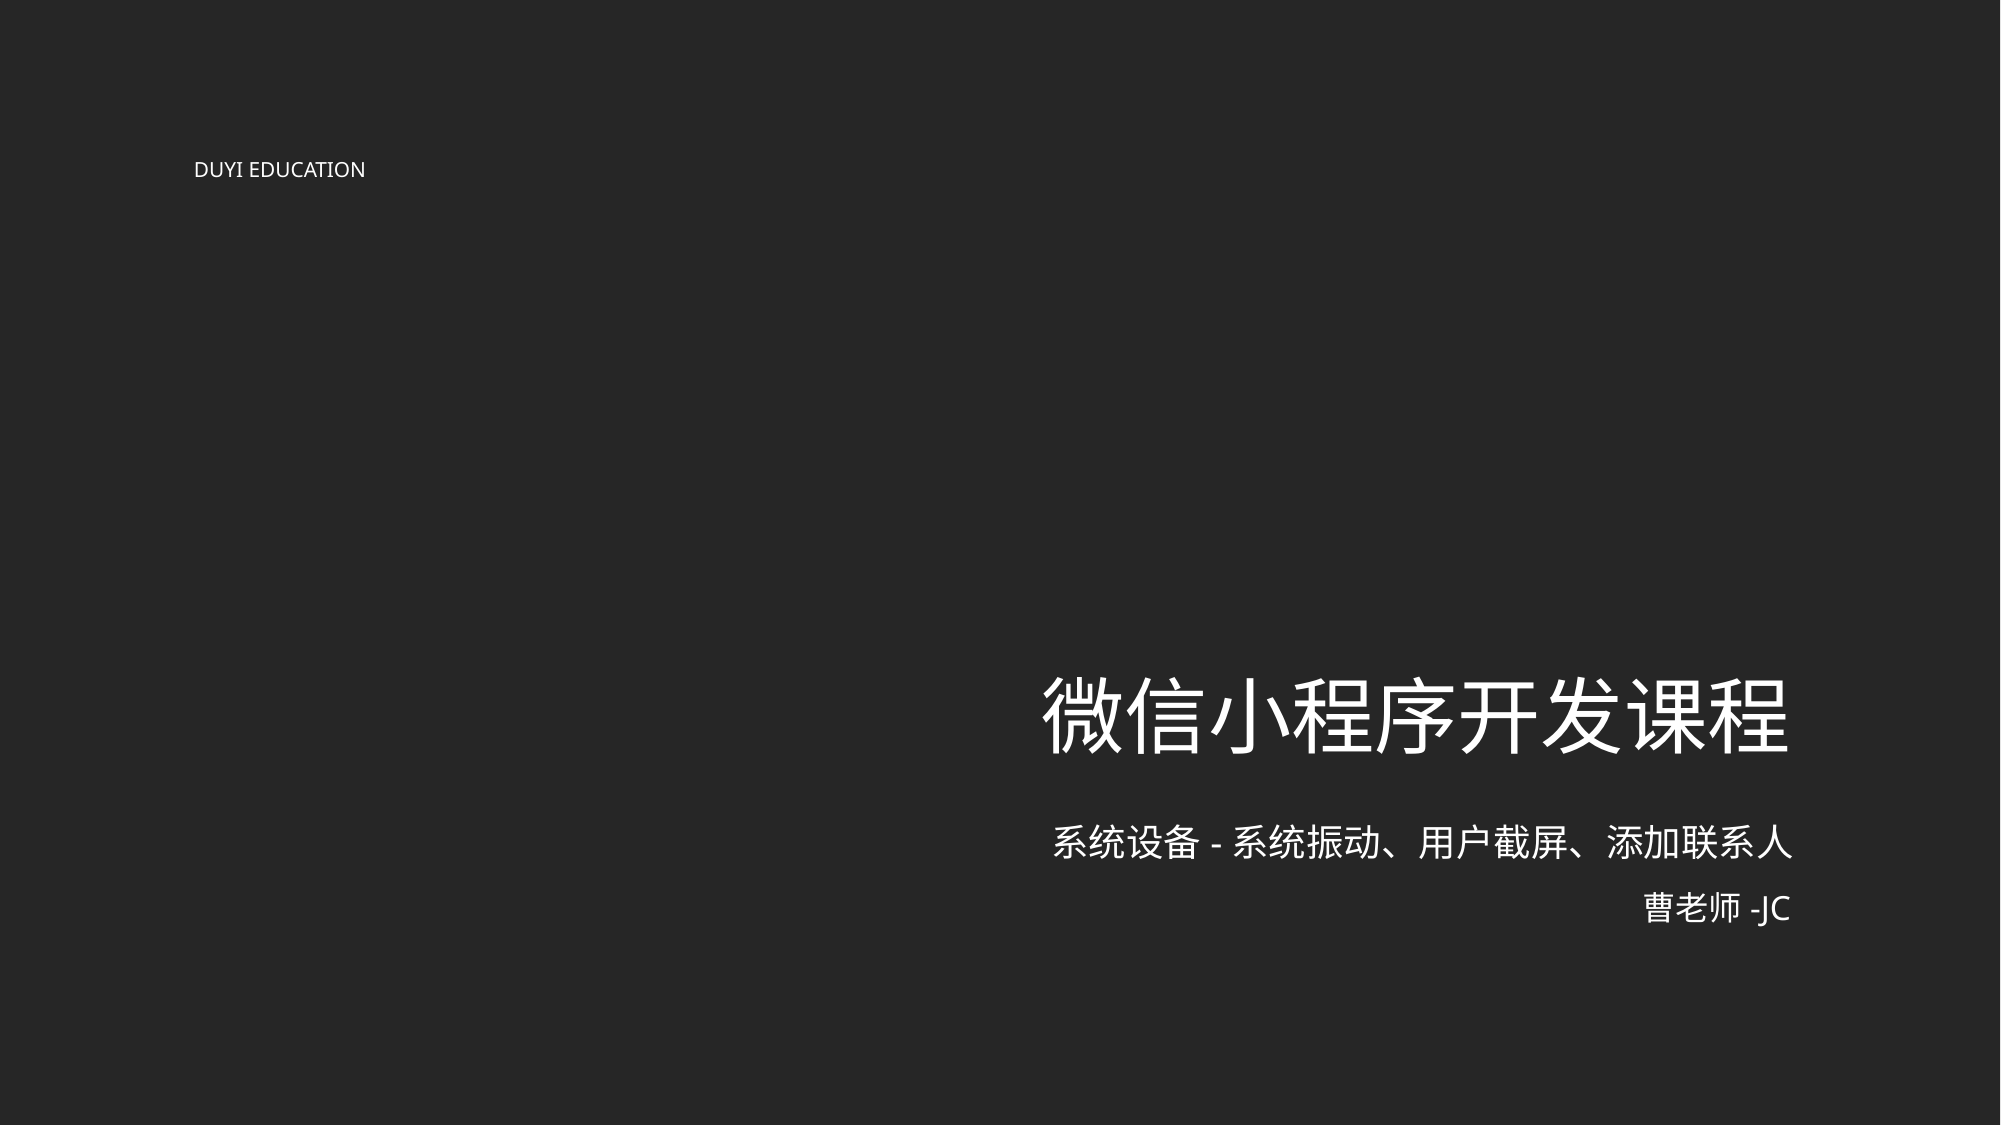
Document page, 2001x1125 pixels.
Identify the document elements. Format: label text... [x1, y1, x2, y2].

subtitle 曹老师-JC [1293, 871, 1807, 948]
title 微信小程序开发课程 [984, 587, 1807, 830]
text_box 系统设备-系统振动、用户截屏、添加联系人 [1036, 811, 1809, 871]
